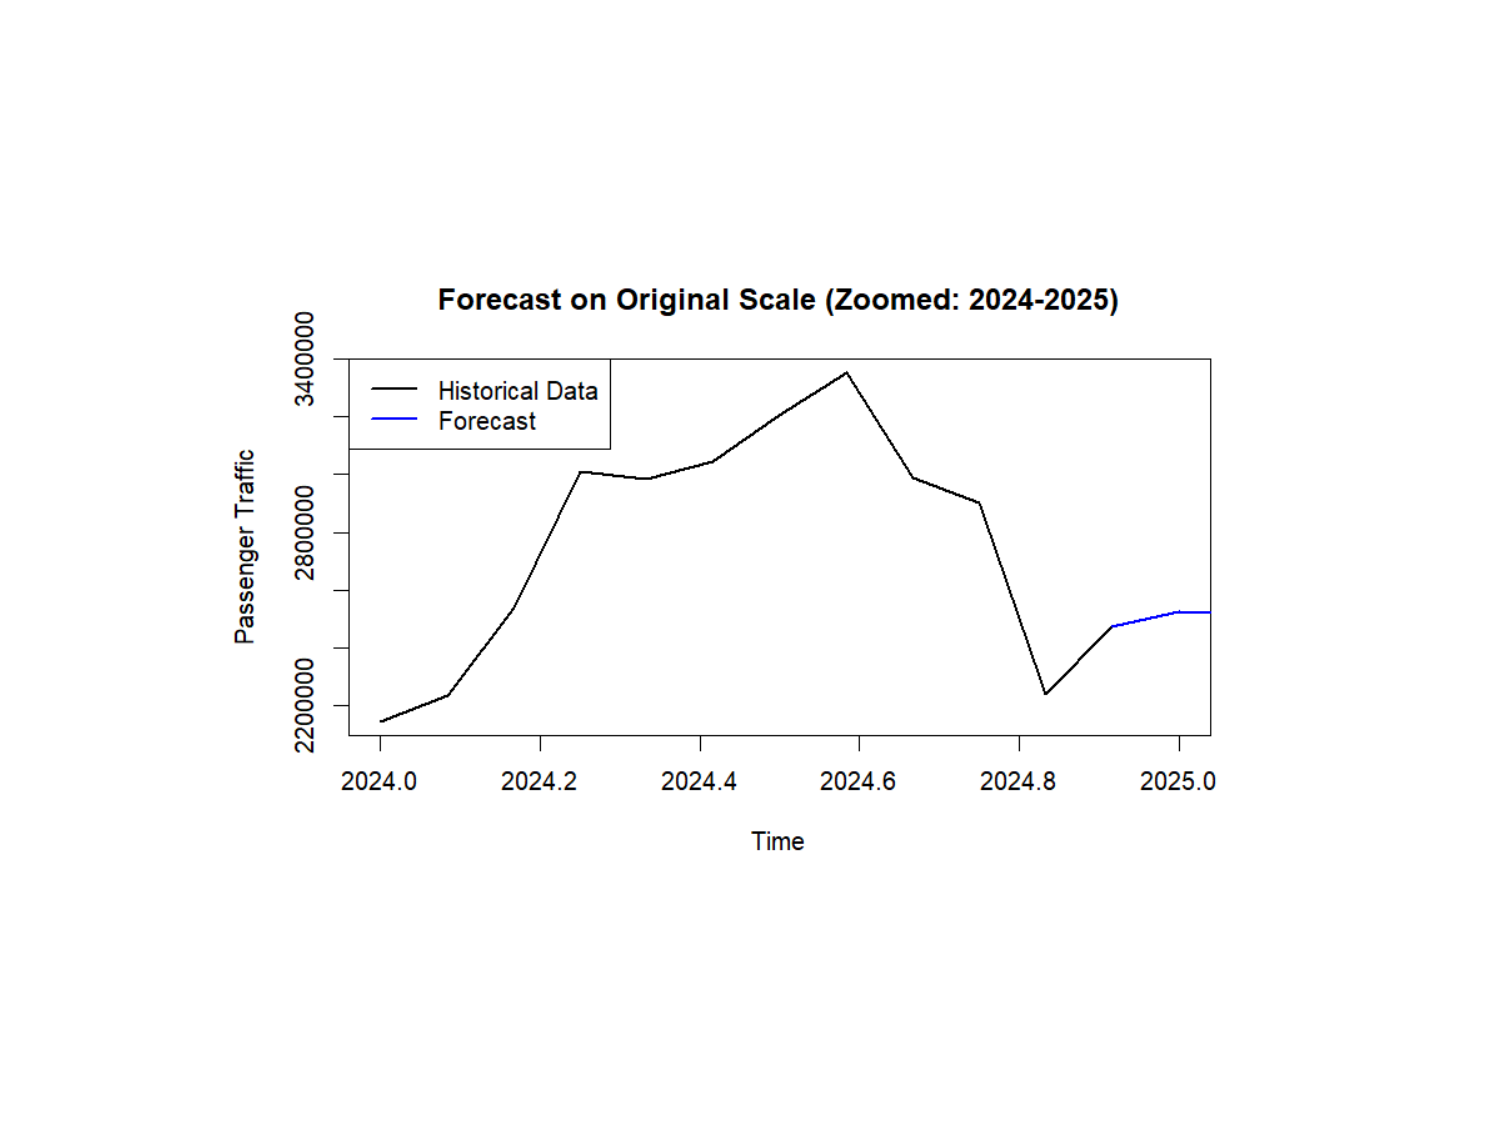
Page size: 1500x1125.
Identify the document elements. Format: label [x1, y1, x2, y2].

picture [225, 235, 1274, 889]
